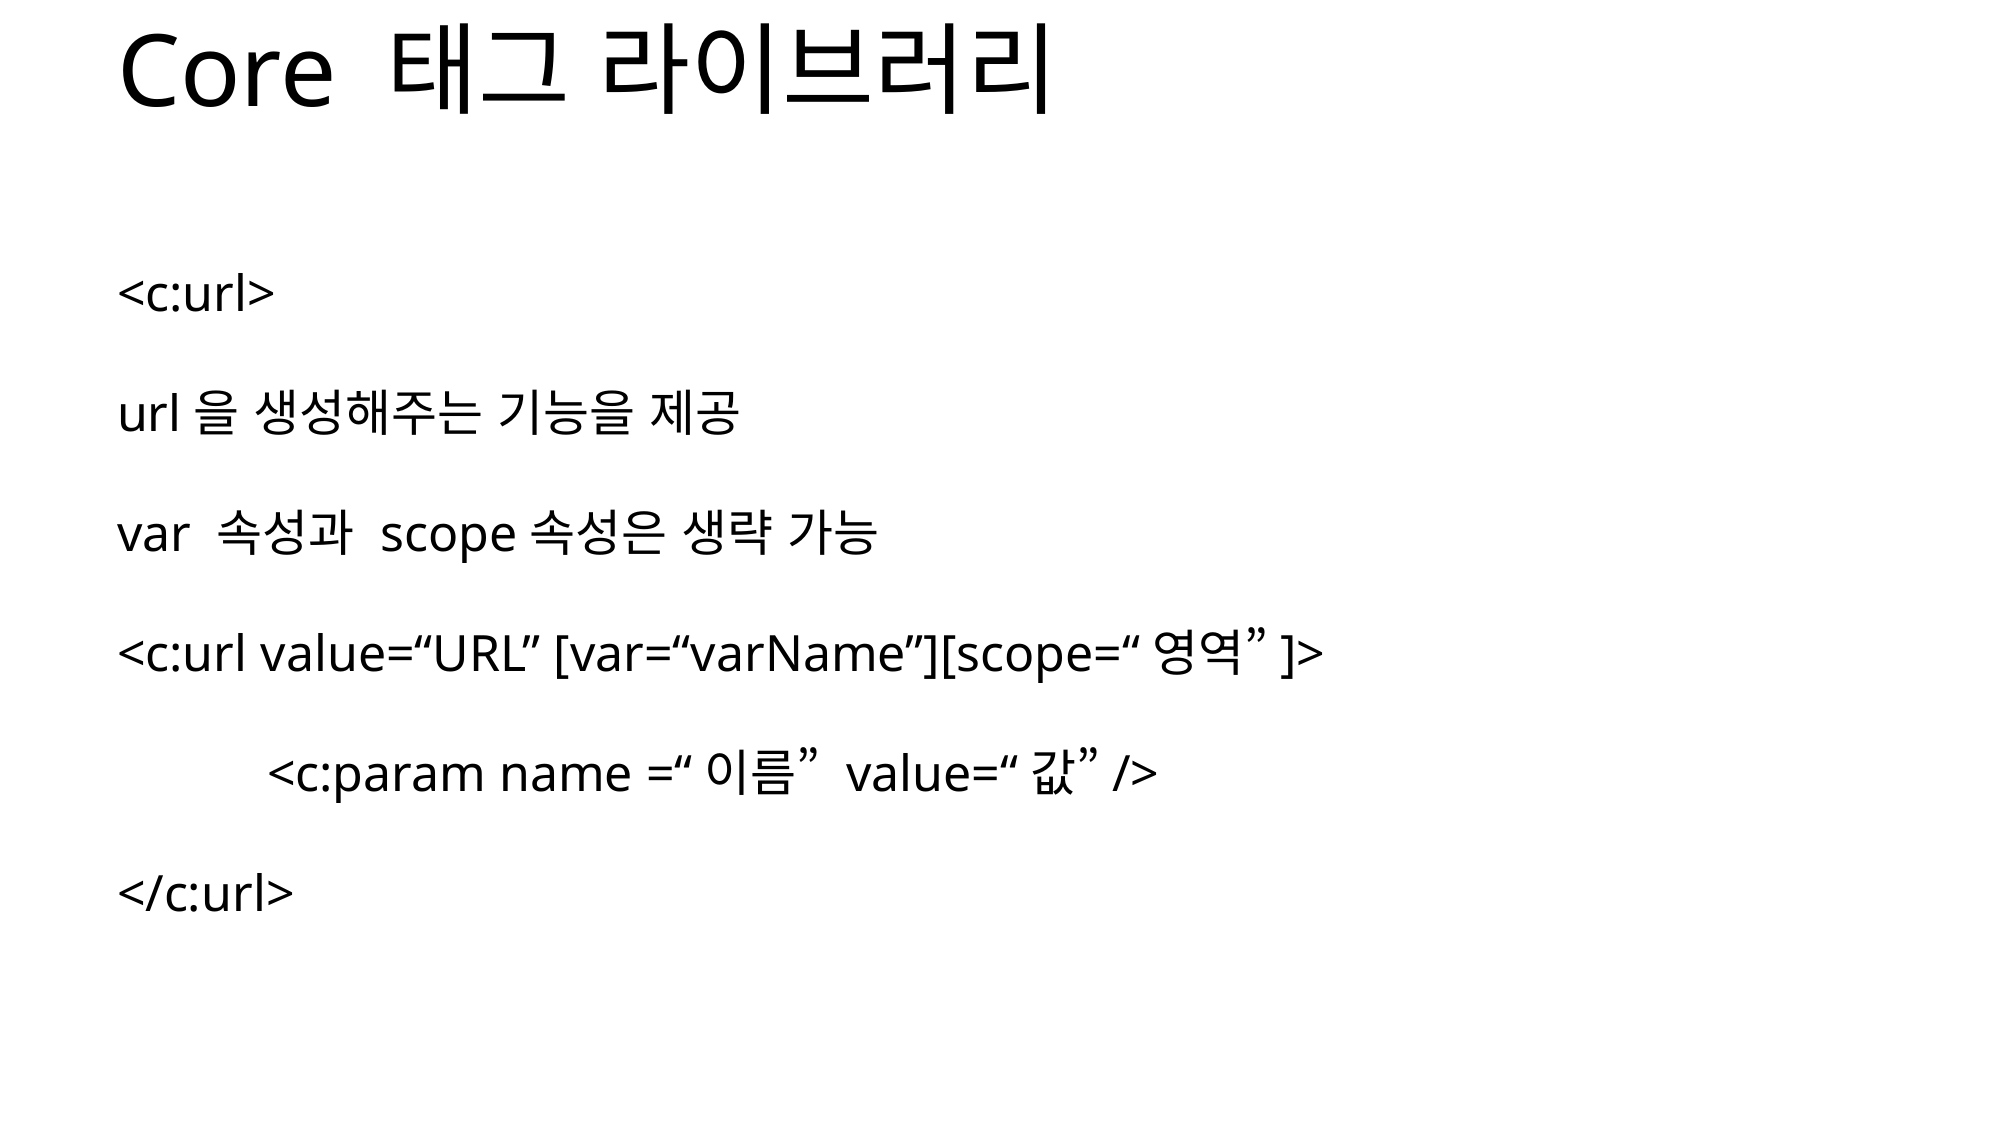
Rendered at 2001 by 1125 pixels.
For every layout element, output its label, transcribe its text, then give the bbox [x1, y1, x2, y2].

text_box <c:url> url을 생성해주는 기능을 제공 var 속성과 scope속성은 생략 가능 <c:url value=“URL” [var=“varName”][scope=“영역”]> <c:param name =“이름” value=“값”/> </c:url> [102, 193, 1937, 929]
text_box Core 태그 라이브러리 [102, 0, 1828, 136]
